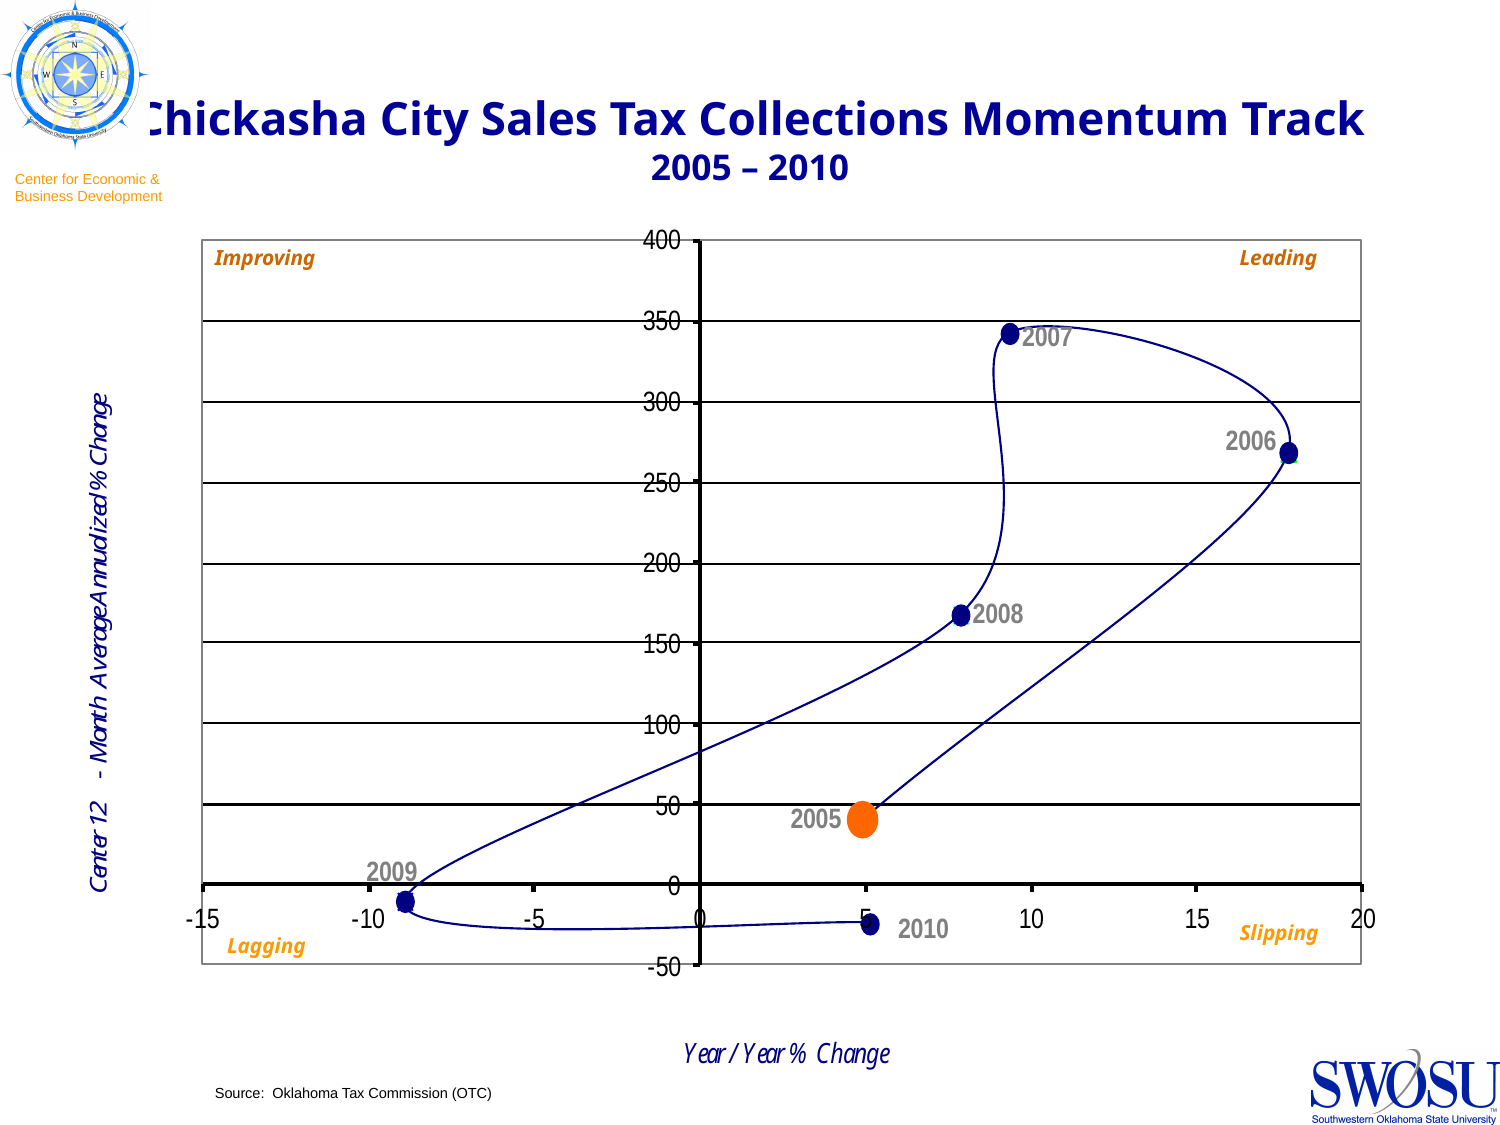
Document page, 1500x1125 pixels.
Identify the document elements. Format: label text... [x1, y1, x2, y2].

title Chickasha City Sales Tax Collections Momentum Track 2005 – 2010 [74, 44, 1426, 233]
picture [0, 0, 151, 151]
picture [1311, 1049, 1500, 1125]
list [62, 174, 1411, 1125]
text_box Center for Economic & Business Development [0, 162, 263, 213]
